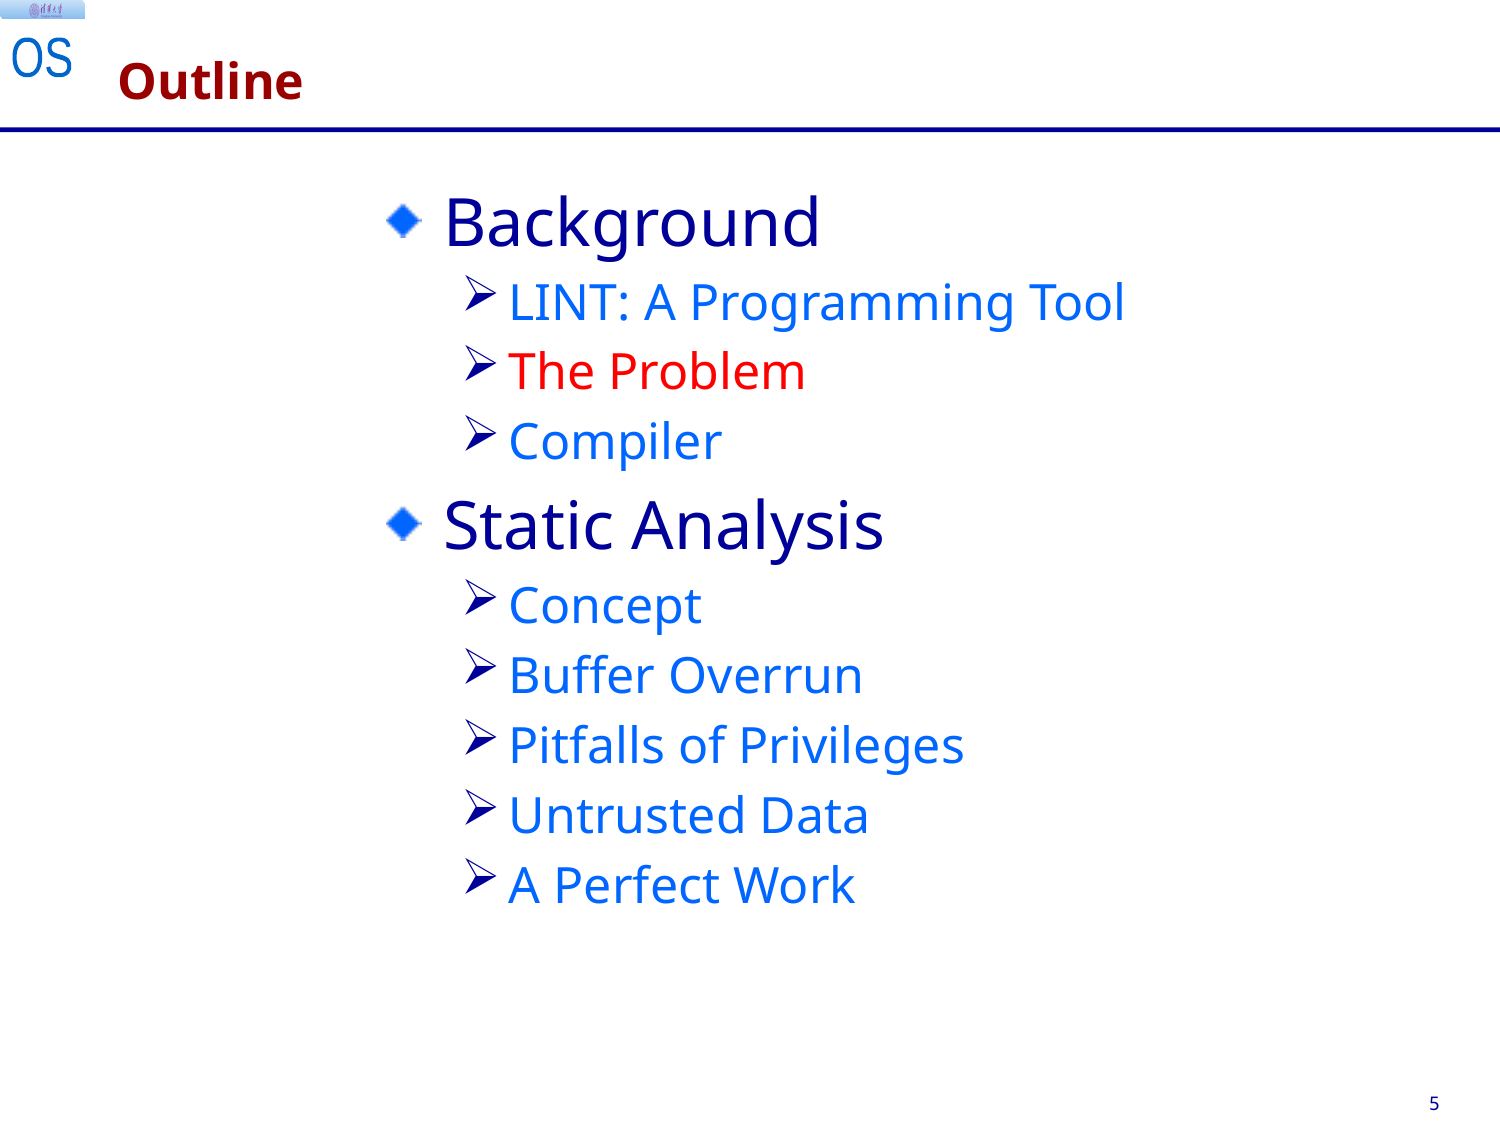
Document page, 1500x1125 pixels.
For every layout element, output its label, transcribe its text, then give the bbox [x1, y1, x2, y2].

picture [386, 505, 422, 541]
picture [0, 0, 85, 19]
title Outline [102, 18, 1409, 118]
picture [386, 202, 422, 238]
list Background LINT: A Programming Tool The Problem Compiler Static Analysis Concept Buffer Overrun Pitfalls of Privileges Untrusted Data A Perfect Work [371, 172, 1149, 1015]
